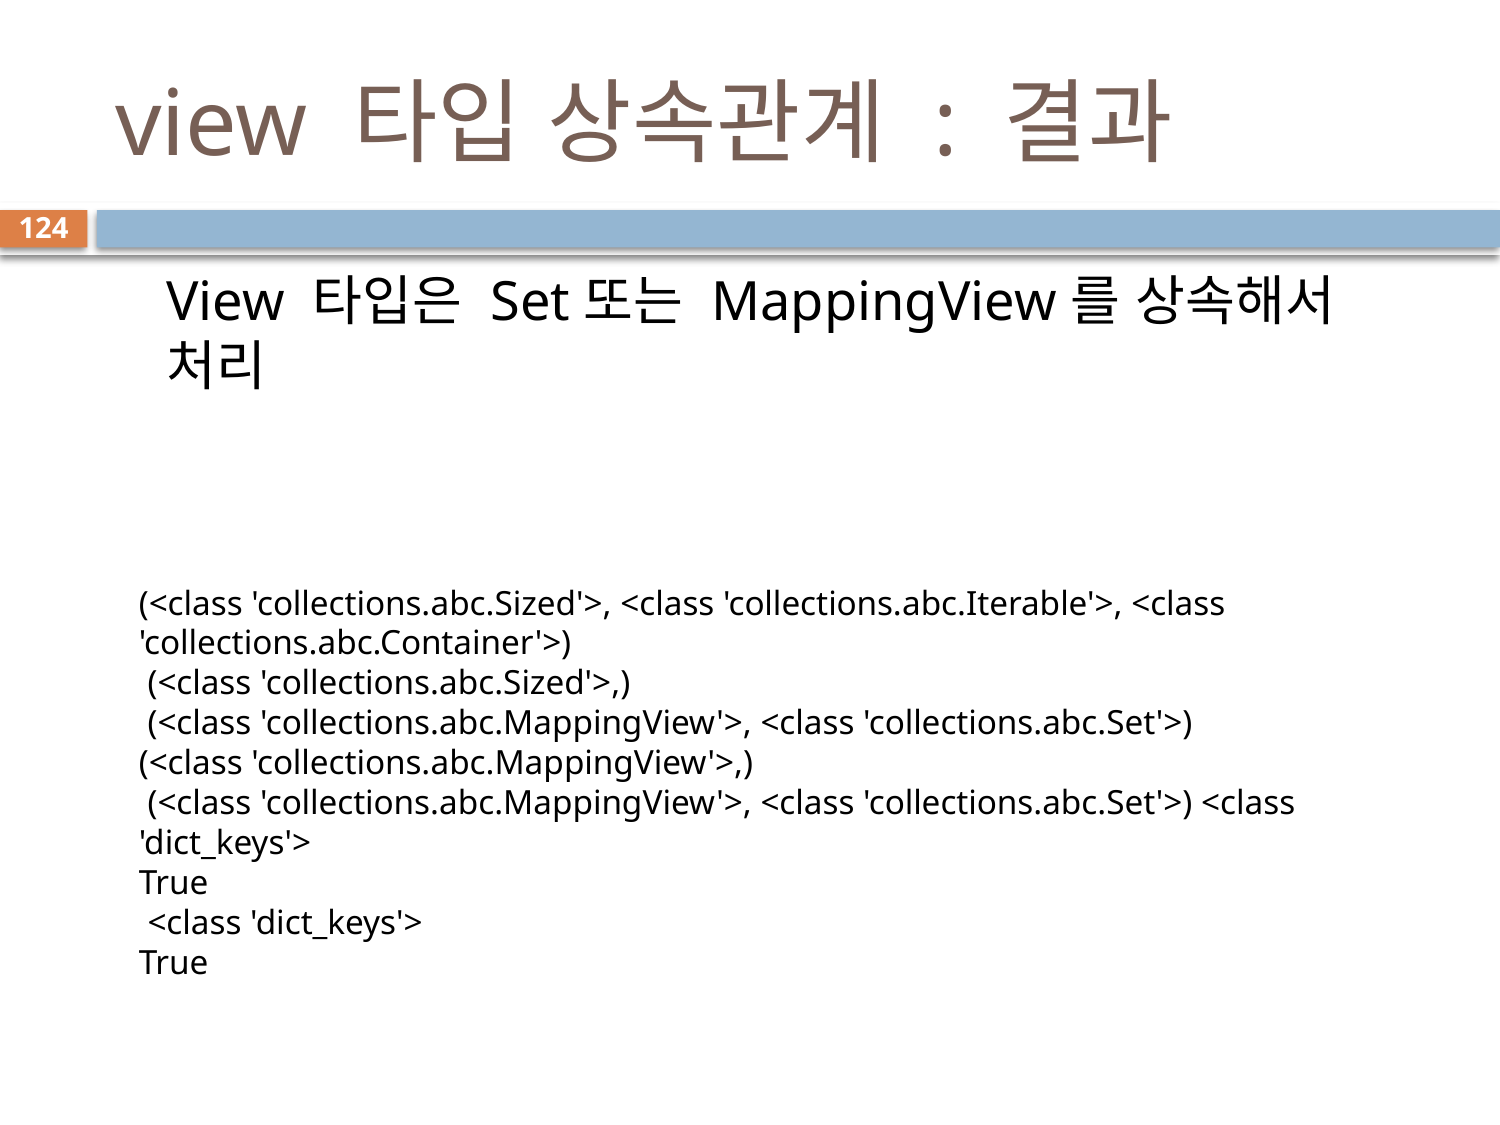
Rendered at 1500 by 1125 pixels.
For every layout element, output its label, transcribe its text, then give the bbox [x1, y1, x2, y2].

text_box (<class 'collections.abc.Sized'>, <class 'collections.abc.Iterable'>, <class 'collections.abc.Container'>) (<class 'collections.abc.Sized'>,) (<class 'collections.abc.MappingView'>, <class 'collections.abc.Set'>) (<class 'collections.abc.MappingView'>,) (<class 'collections.abc.MappingView'>, <class 'collections.abc.Set'>) <class 'dict_keys'> True <class 'dict_keys'> True [123, 574, 1317, 989]
slide_number 124 [0, 208, 88, 249]
title view 타입 상속관계 : 결과 [100, 37, 1438, 200]
list View 타입은 Set또는 MappingView를 상속해서 처리 [76, 259, 1427, 492]
